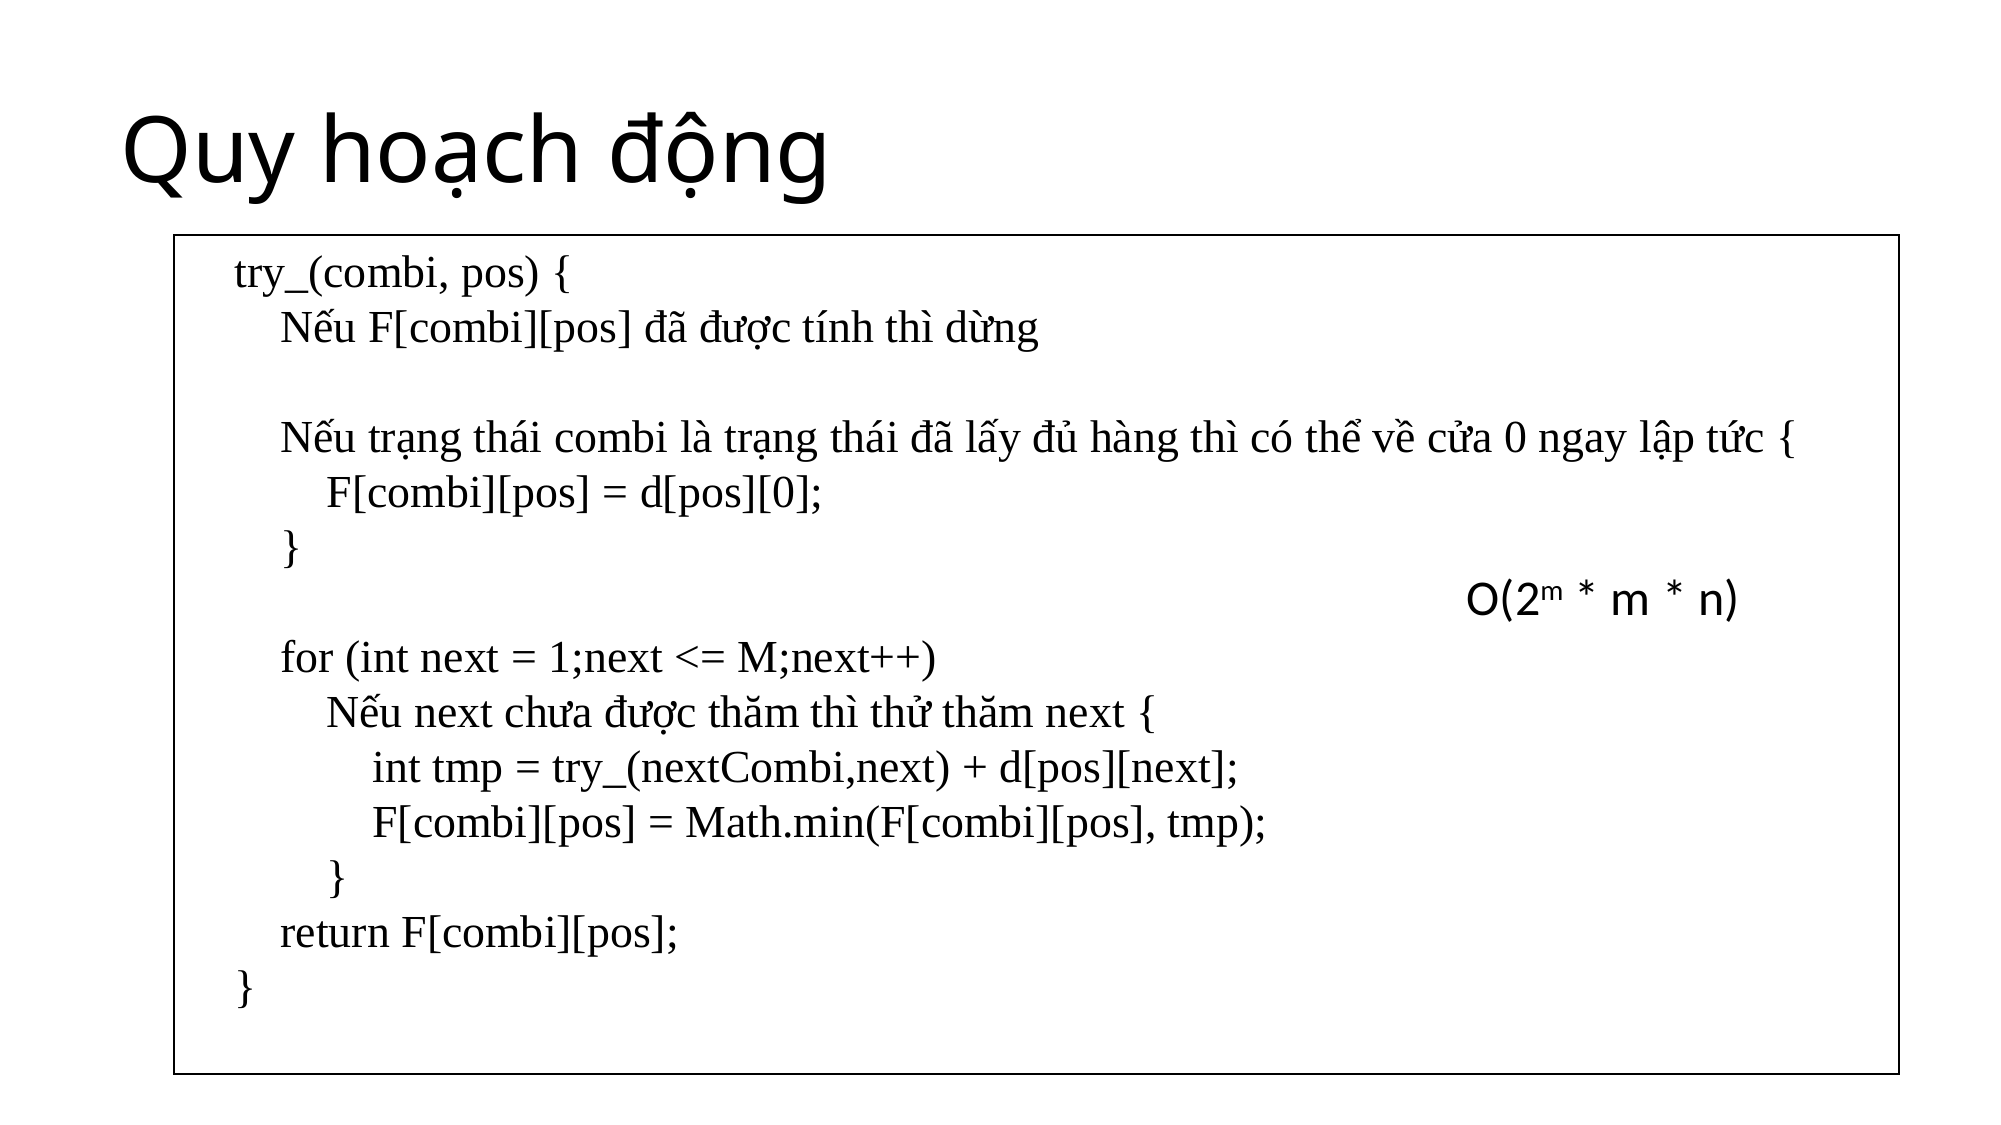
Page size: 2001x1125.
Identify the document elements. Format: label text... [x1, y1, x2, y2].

text_box O(2m * m * n) [1452, 558, 1767, 634]
title Quy hoạch động [105, 43, 1831, 262]
text_box try_(combi, pos) { Nếu F[combi][pos] đã được tính thì dừng Nếu trạng thái combi là trạng thái đã lấy đủ hàng thì có thể về cửa 0 ngay lập tức { F[combi][pos] = d[pos][0]; } for (int next = 1;next <= M;next++) Nếu next chưa được thăm thì thử thăm next { int tmp = try_(nextCombi,next) + d[pos][next]; F[combi][pos] = Math.min(F[combi][pos], tmp); } return F[combi][pos]; } [173, 234, 1900, 1075]
